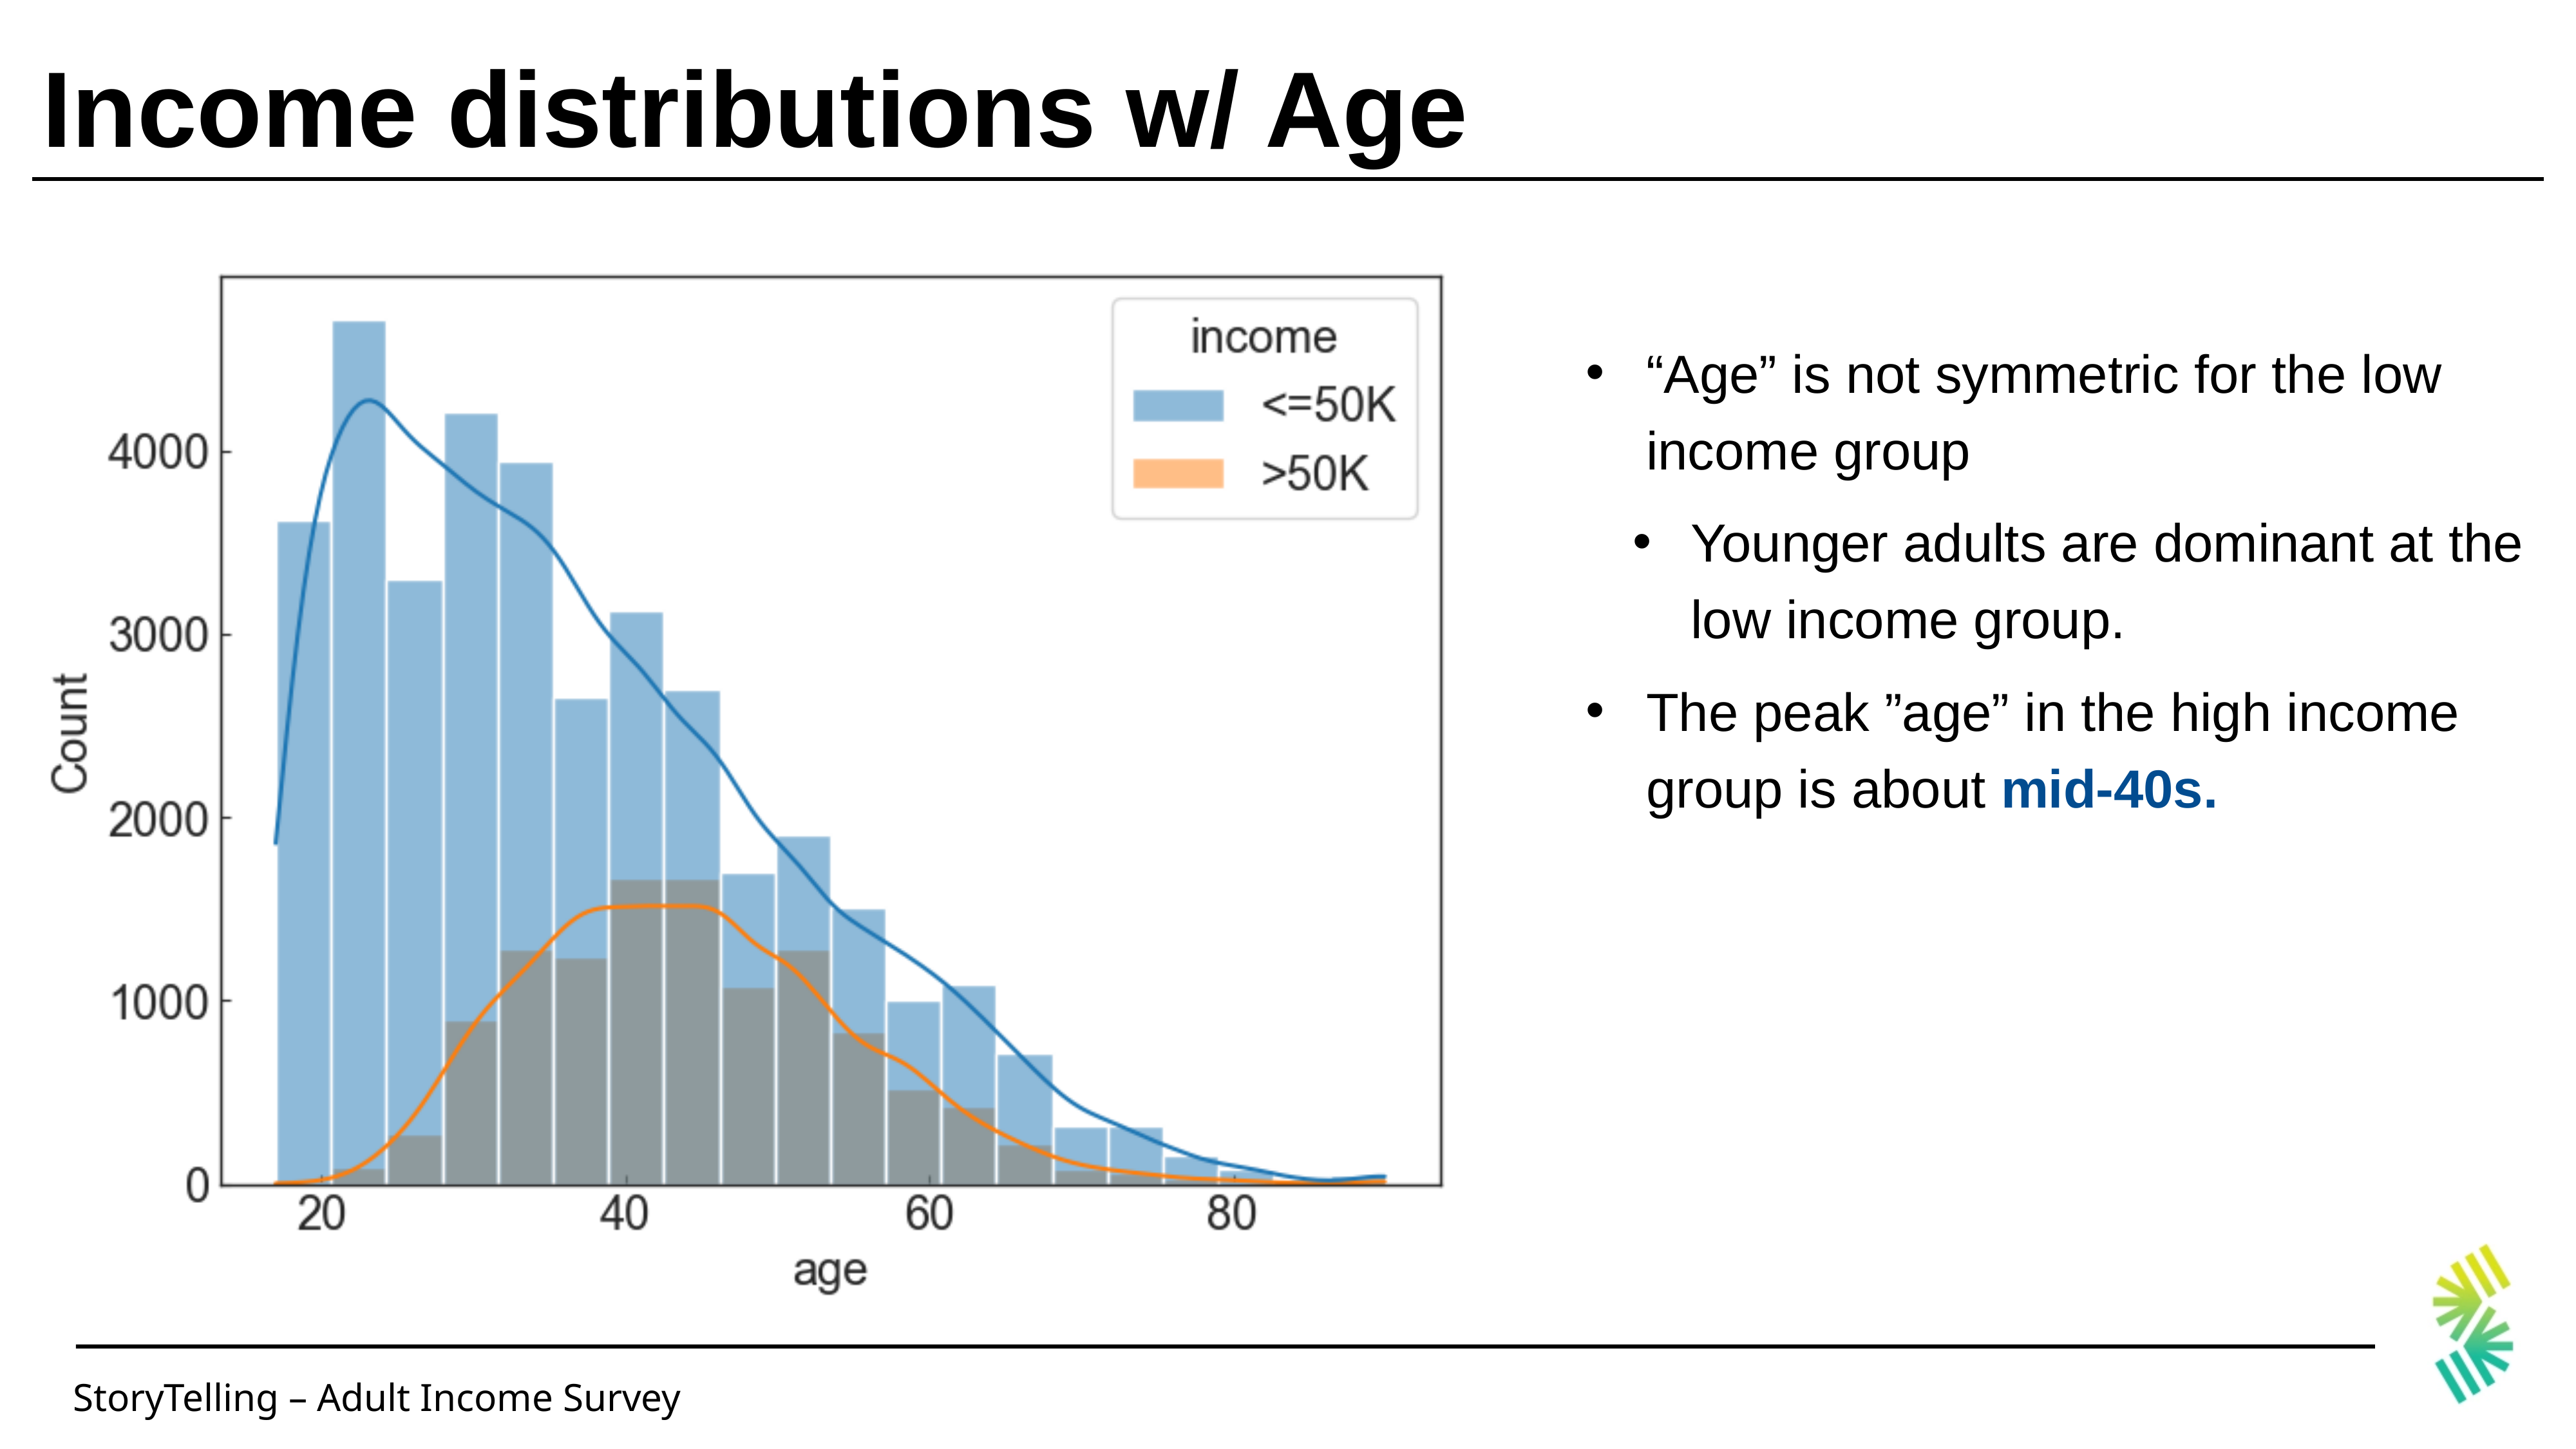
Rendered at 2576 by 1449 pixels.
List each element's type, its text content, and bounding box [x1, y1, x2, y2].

title Income distributions w/ Age [32, 35, 2544, 169]
picture [2375, 1224, 2576, 1425]
picture [32, 257, 1459, 1315]
text_box “Age” is not symmetric for the low income group Younger adults are dominant at the low income group. The peak ”age” in the high income group is about mid-40s. [1580, 321, 2544, 824]
